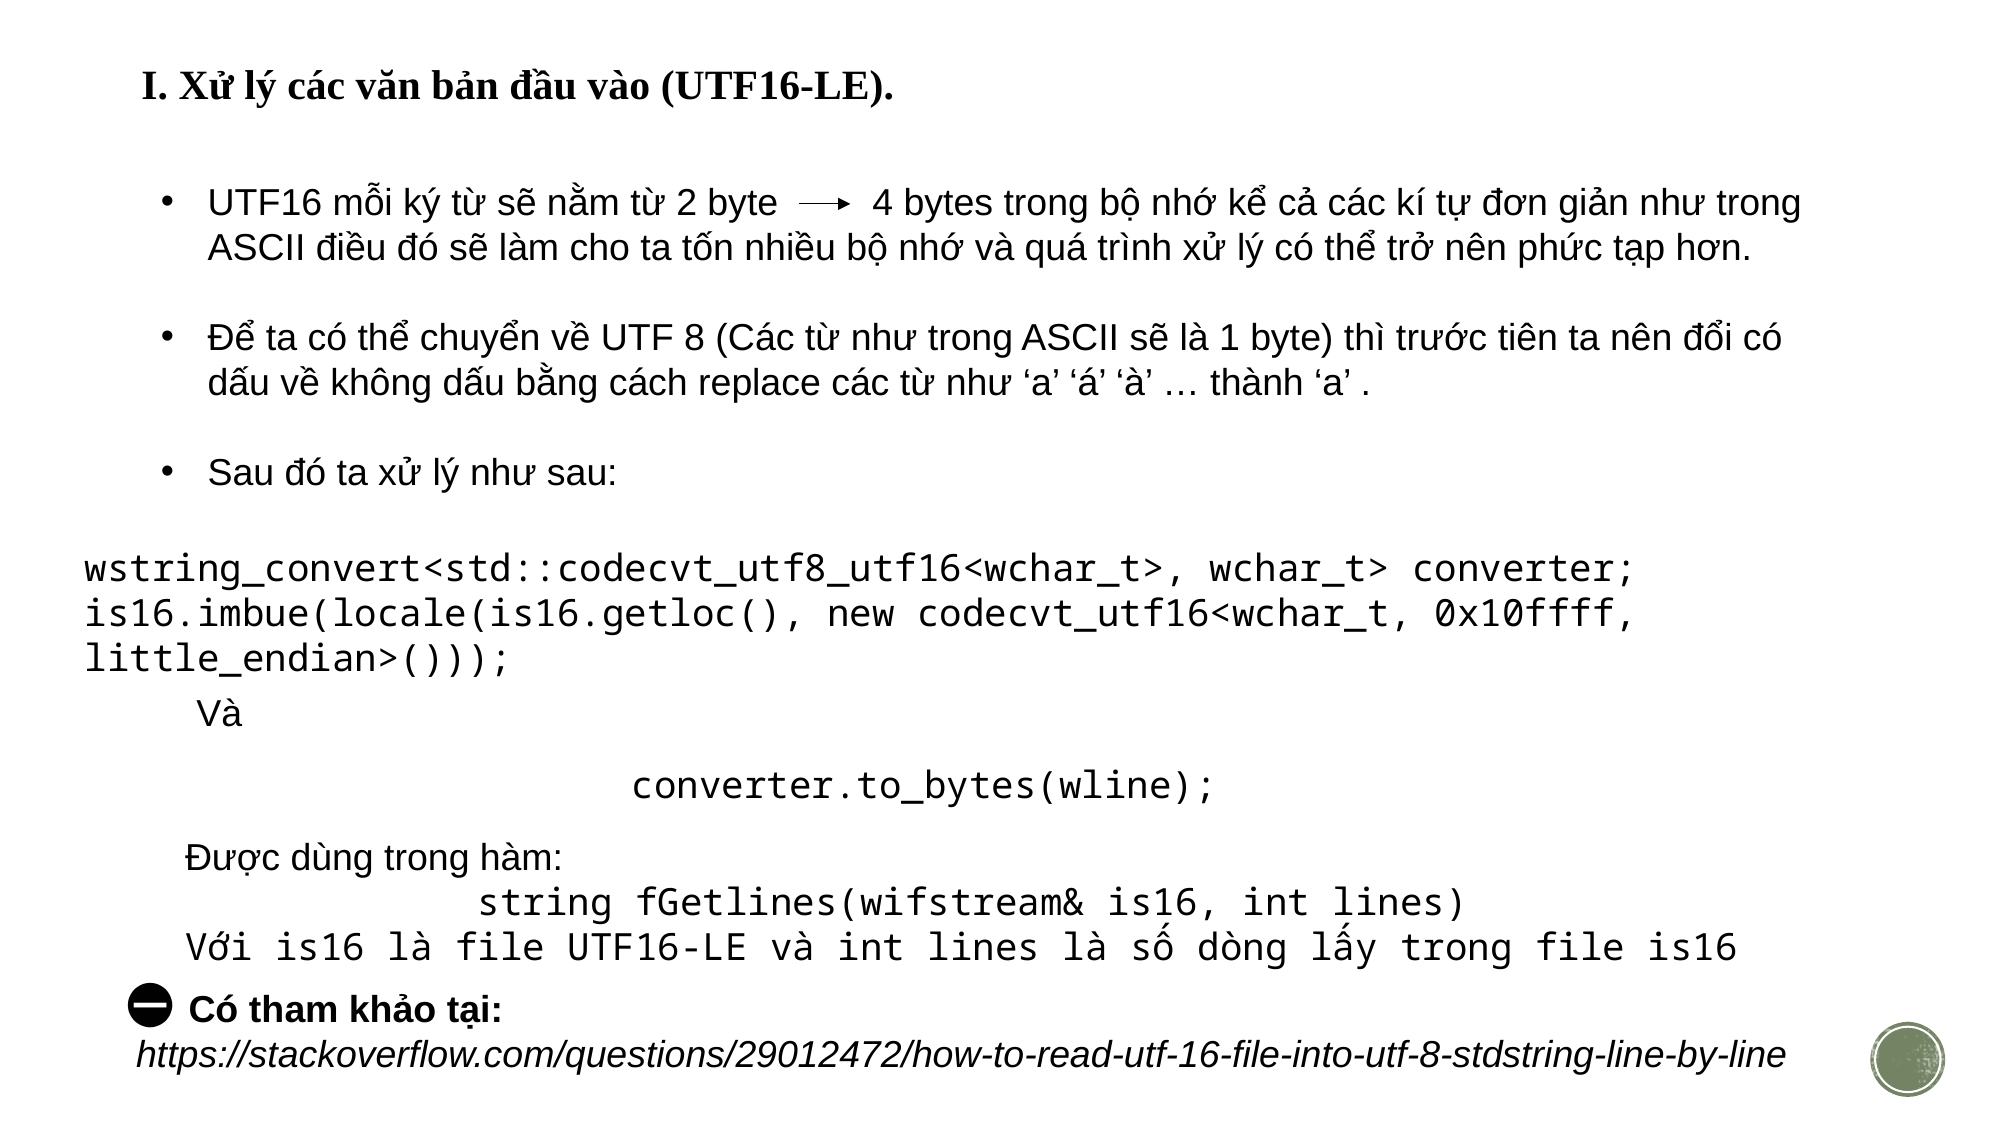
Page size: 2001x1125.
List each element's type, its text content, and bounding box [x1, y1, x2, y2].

text_box UTF16 mỗi ký từ sẽ nằm từ 2 byte 4 bytes trong bộ nhớ kể cả các kí tự đơn giản như trong ASCII điều đó sẽ làm cho ta tốn nhiều bộ nhớ và quá trình xử lý có thể trở nên phức tạp hơn. Để ta có thể chuyển về UTF 8 (Các từ như trong ASCII sẽ là 1 byte) thì trước tiên ta nên đổi có dấu về không dấu bằng cách replace các từ như ‘a’ ‘á’ ‘à’ … thành ‘a’ . Sau đó ta xử lý như sau: [146, 170, 1845, 501]
text_box Và [181, 681, 341, 742]
text_box I. Xử lý các văn bản đầu vào (UTF16-LE). [126, 50, 1736, 116]
text_box converter.to_bytes(wline); [606, 753, 2000, 814]
text_box Được dùng trong hàm: string fGetlines(wifstream& is16, int lines) Với is16 là file UTF16-LE và int lines là số dòng lấy trong file is16 [170, 825, 1776, 976]
text_box wstring_convert<std::codecvt_utf8_utf16<wchar_t>, wchar_t> converter; is16.imbue(locale(is16.getloc(), new codecvt_utf16<wchar_t, 0x10ffff, little_endian>())); [69, 537, 1961, 732]
text_box Có tham khảo tại: https://stackoverflow.com/questions/29012472/how-to-read-utf-16-file-into-utf-8-stdstring-line-by-line [121, 977, 1825, 1082]
picture [122, 977, 178, 1033]
